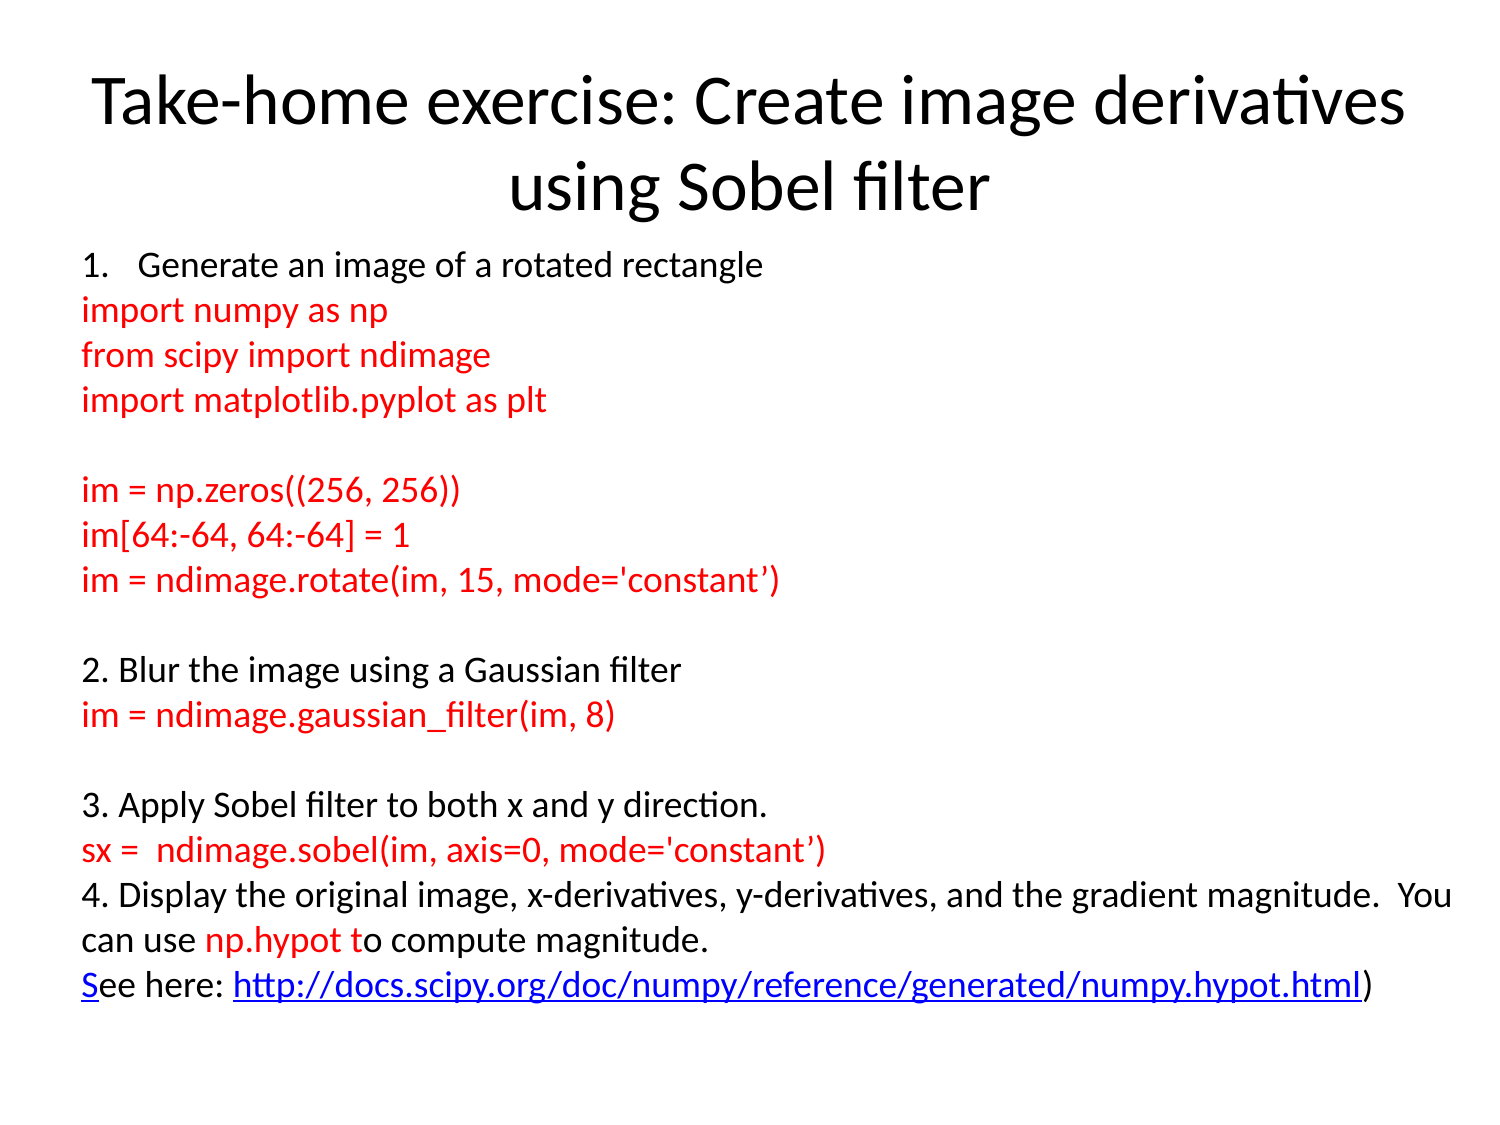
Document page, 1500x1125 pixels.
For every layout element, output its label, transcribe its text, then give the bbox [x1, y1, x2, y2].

text_box Generate an image of a rotated rectangle import numpy as np from scipy import ndimage import matplotlib.pyplot as plt im = np.zeros((256, 256)) im[64:-64, 64:-64] = 1 im = ndimage.rotate(im, 15, mode='constant’) 2. Blur the image using a Gaussian filter im = ndimage.gaussian_filter(im, 8) 3. Apply Sobel filter to both x and y direction. sx = ndimage.sobel(im, axis=0, mode='constant’) 4. Display the original image, x-derivatives, y-derivatives, and the gradient magnitude. You can use np.hypot to compute magnitude. See here: http://docs.scipy.org/doc/numpy/reference/generated/numpy.hypot.html) [66, 232, 1500, 1058]
title Take-home exercise: Create image derivatives using Sobel filter [75, 45, 1425, 232]
